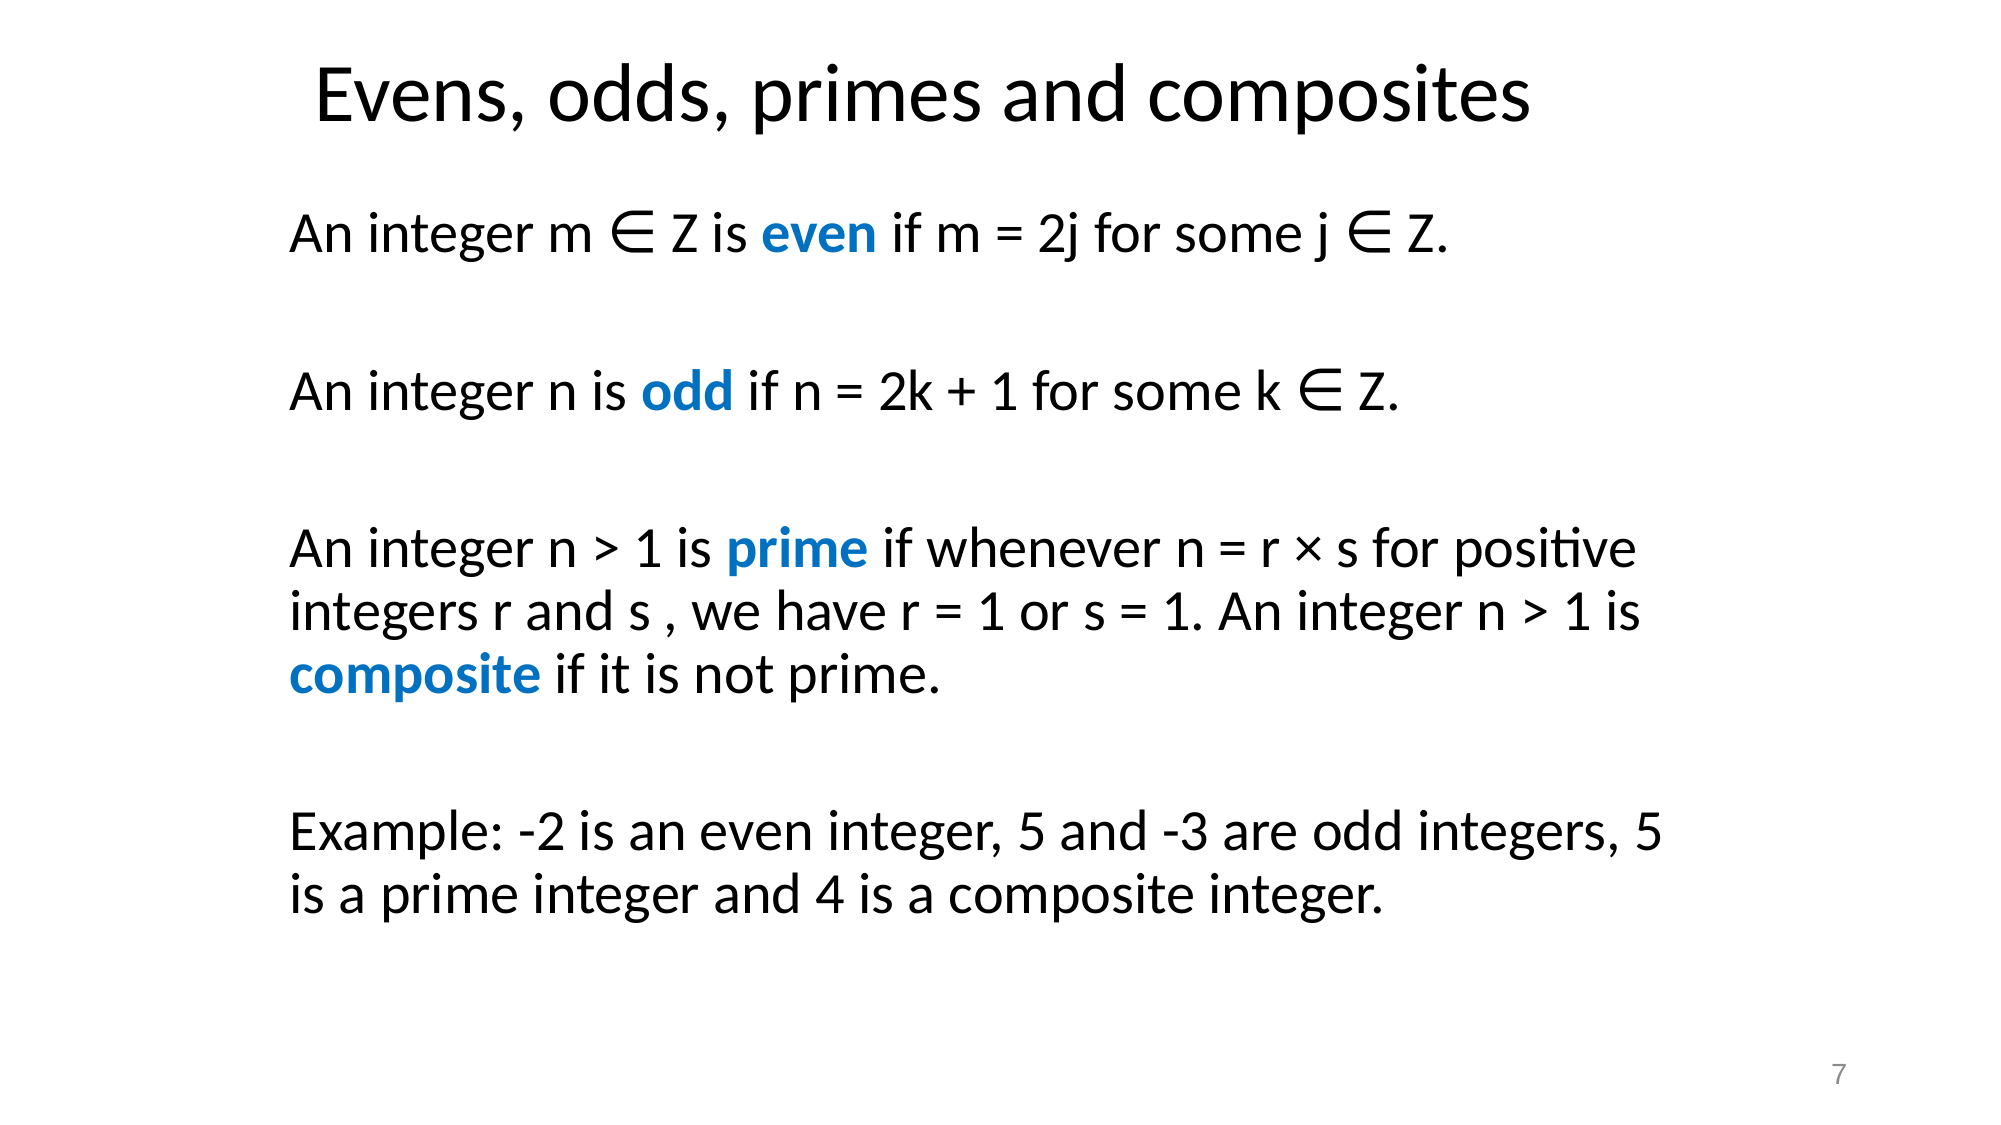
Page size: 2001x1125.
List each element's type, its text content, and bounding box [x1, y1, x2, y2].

title Evens, odds, primes and composites [299, 22, 1701, 167]
slide_number 7 [1412, 1042, 1863, 1103]
list An integer m ∈ Z is even if m = 2j for some j ∈ Z. An integer n is odd if n = 2k + 1 for some k ∈ Z. An integer n > 1 is prime if whenever n = r × s for positive integers r and s , we have r = 1 or s = 1. An integer n > 1 is composite if it is not prime. Example: -2 is an even integer, 5 and -3 are odd integers, 5 is a prime integer and 4 is a composite integer. [274, 195, 1726, 1046]
